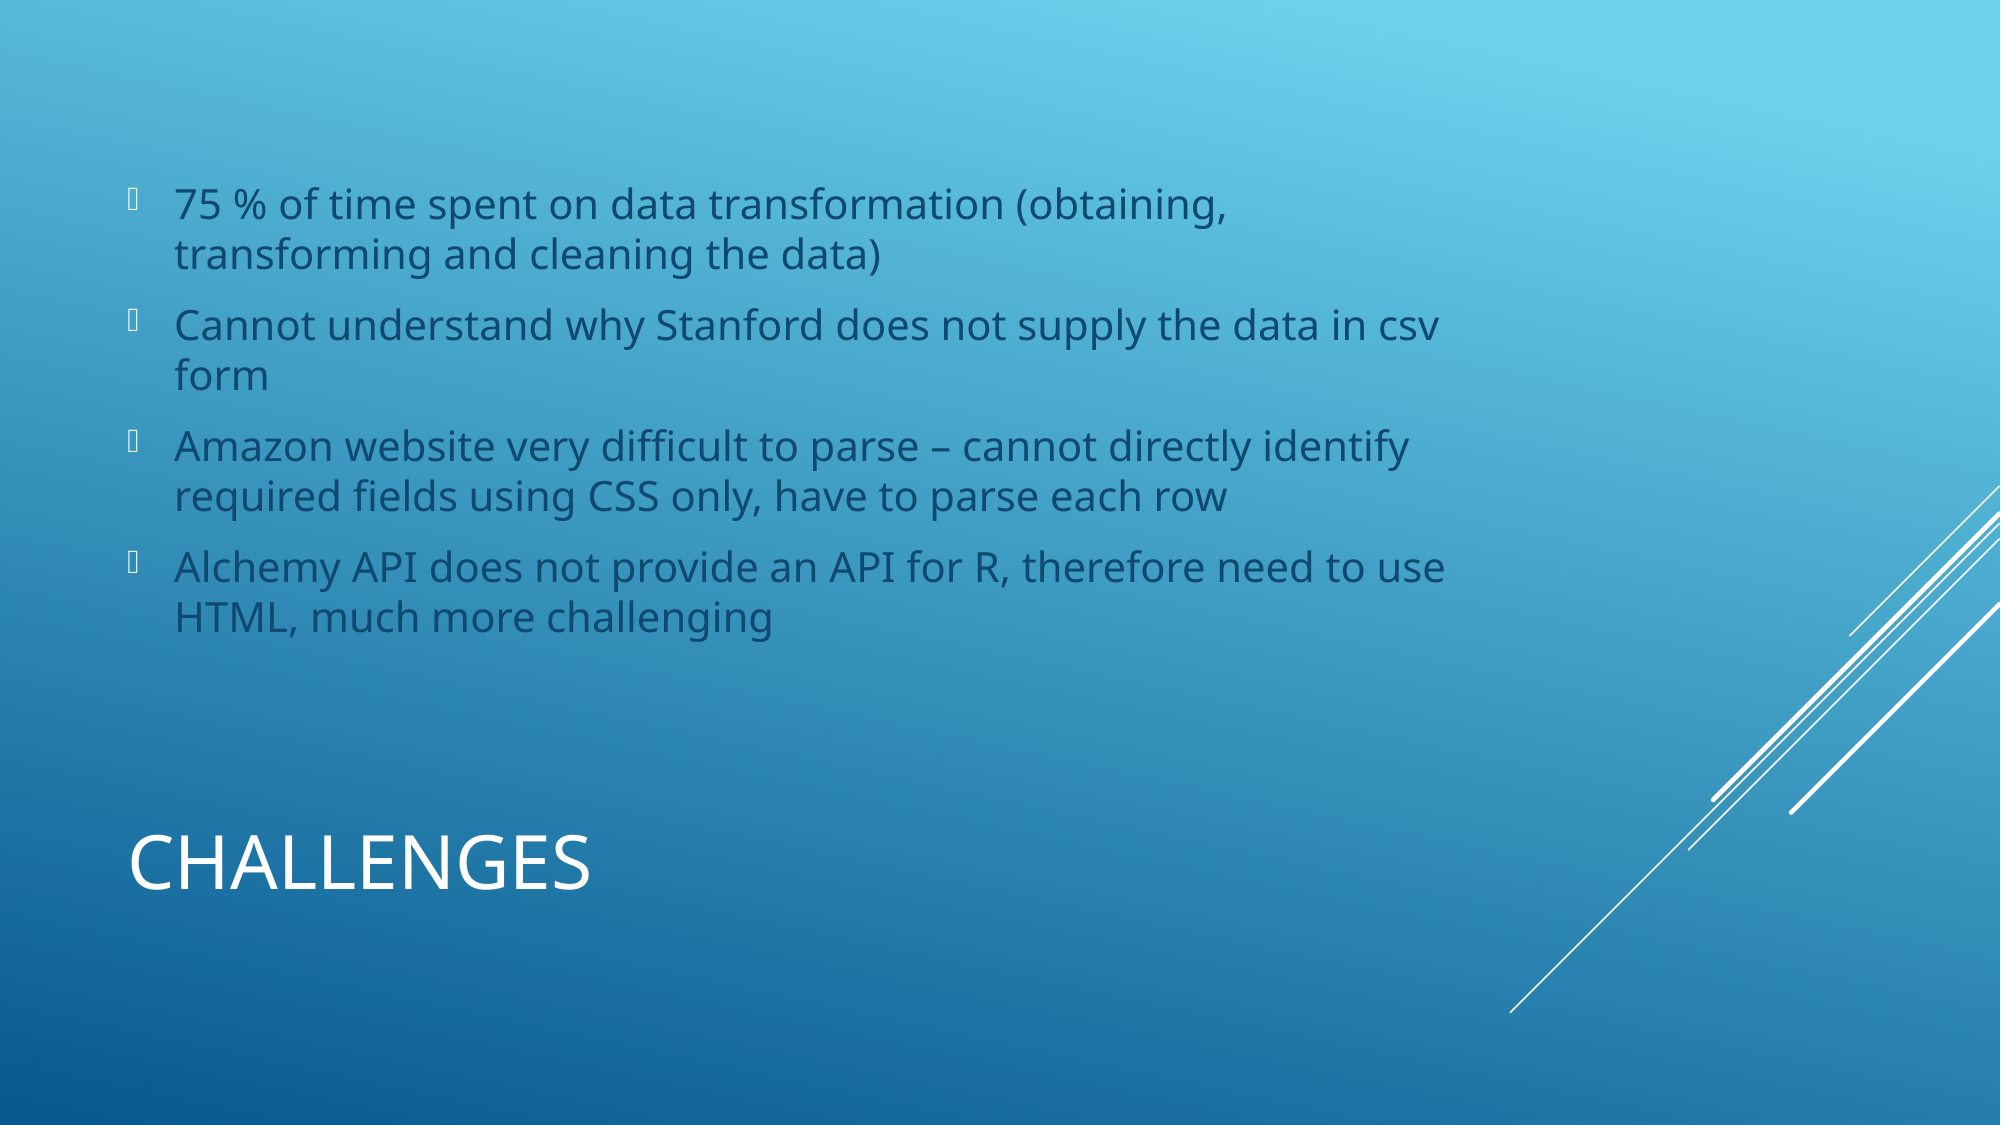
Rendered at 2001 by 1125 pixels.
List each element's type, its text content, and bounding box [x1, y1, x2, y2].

title Challenges [112, 736, 1513, 984]
list 75 % of time spent on data transformation (obtaining, transforming and cleaning the data) Cannot understand why Stanford does not supply the data in csv form Amazon website very difficult to parse – cannot directly identify required fields using CSS only, have to parse each row Alchemy API does not provide an API for R, therefore need to use HTML, much more challenging [112, 112, 1513, 706]
